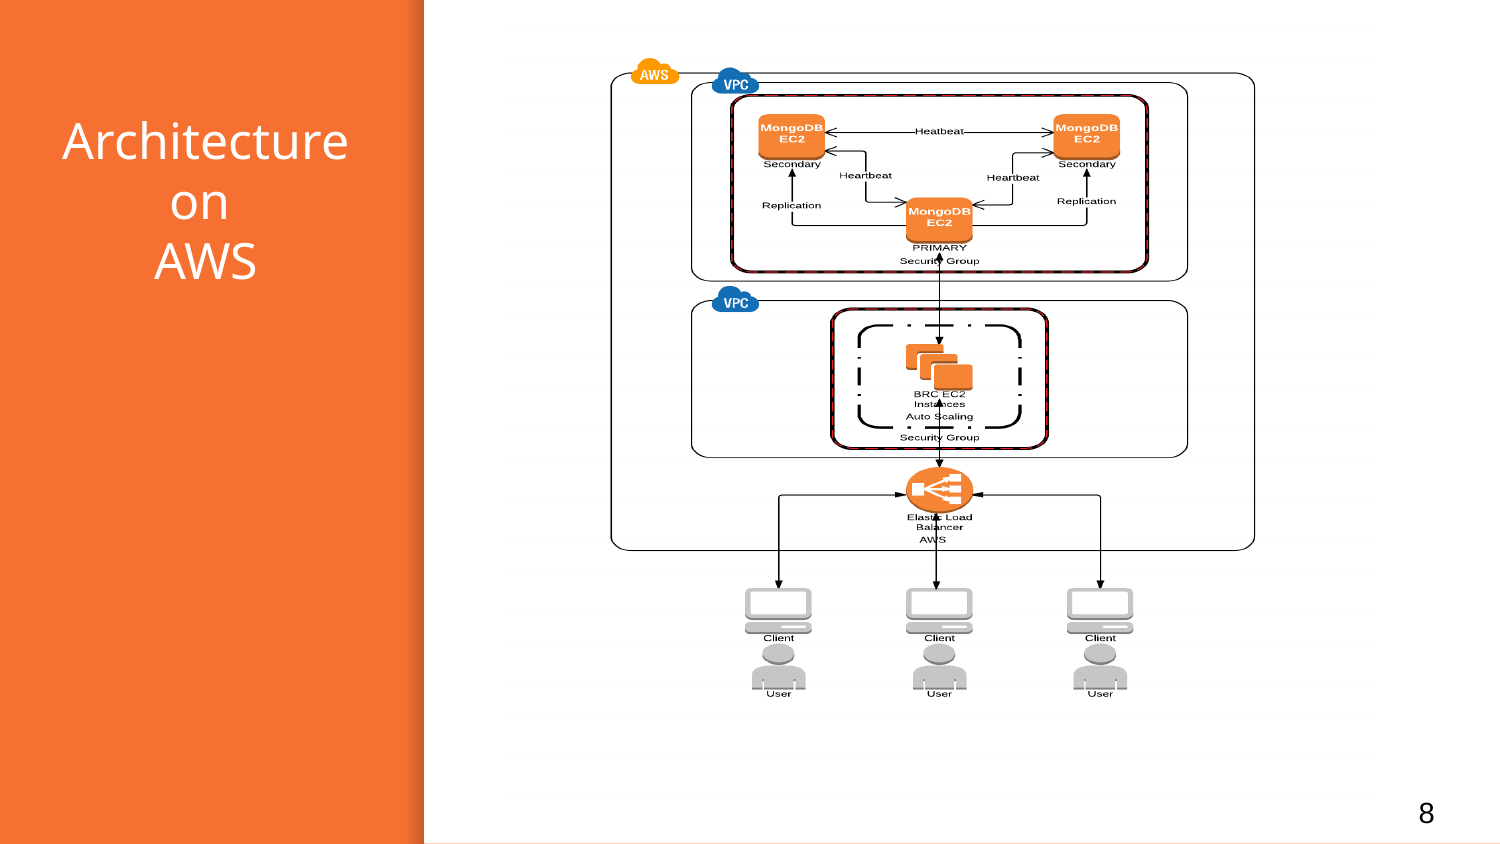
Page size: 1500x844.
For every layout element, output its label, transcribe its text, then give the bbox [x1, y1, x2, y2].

picture [500, 0, 1377, 812]
title Architecture on AWS [38, 94, 375, 748]
slide_number 8 [1403, 779, 1494, 844]
